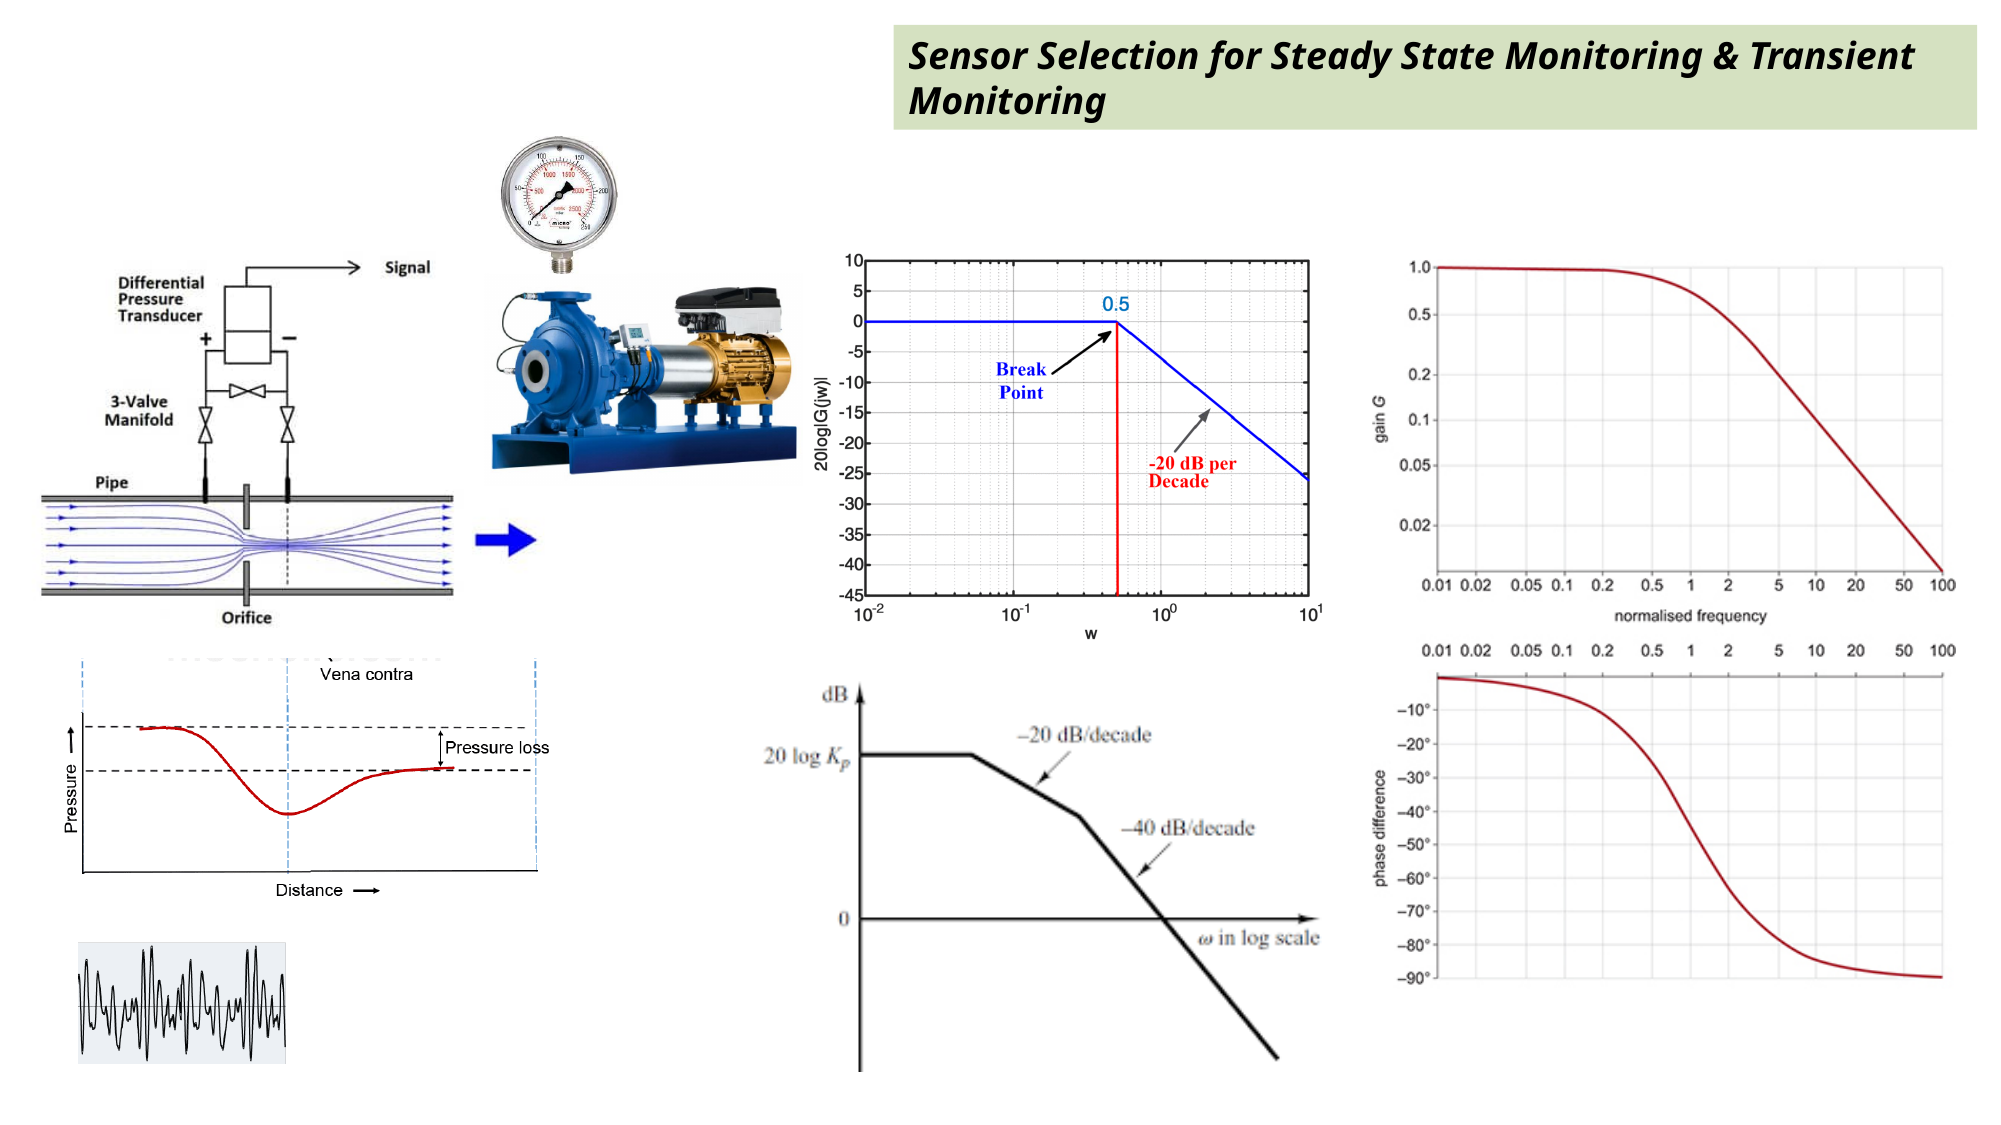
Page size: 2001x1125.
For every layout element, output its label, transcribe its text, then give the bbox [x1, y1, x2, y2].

picture [29, 136, 803, 644]
picture [56, 657, 558, 905]
picture [1371, 259, 1956, 989]
picture [808, 248, 1325, 644]
picture [77, 940, 297, 1064]
text_box Sensor Selection for Steady State Monitoring & Transient Monitoring [893, 24, 1978, 130]
picture [754, 680, 1324, 1072]
